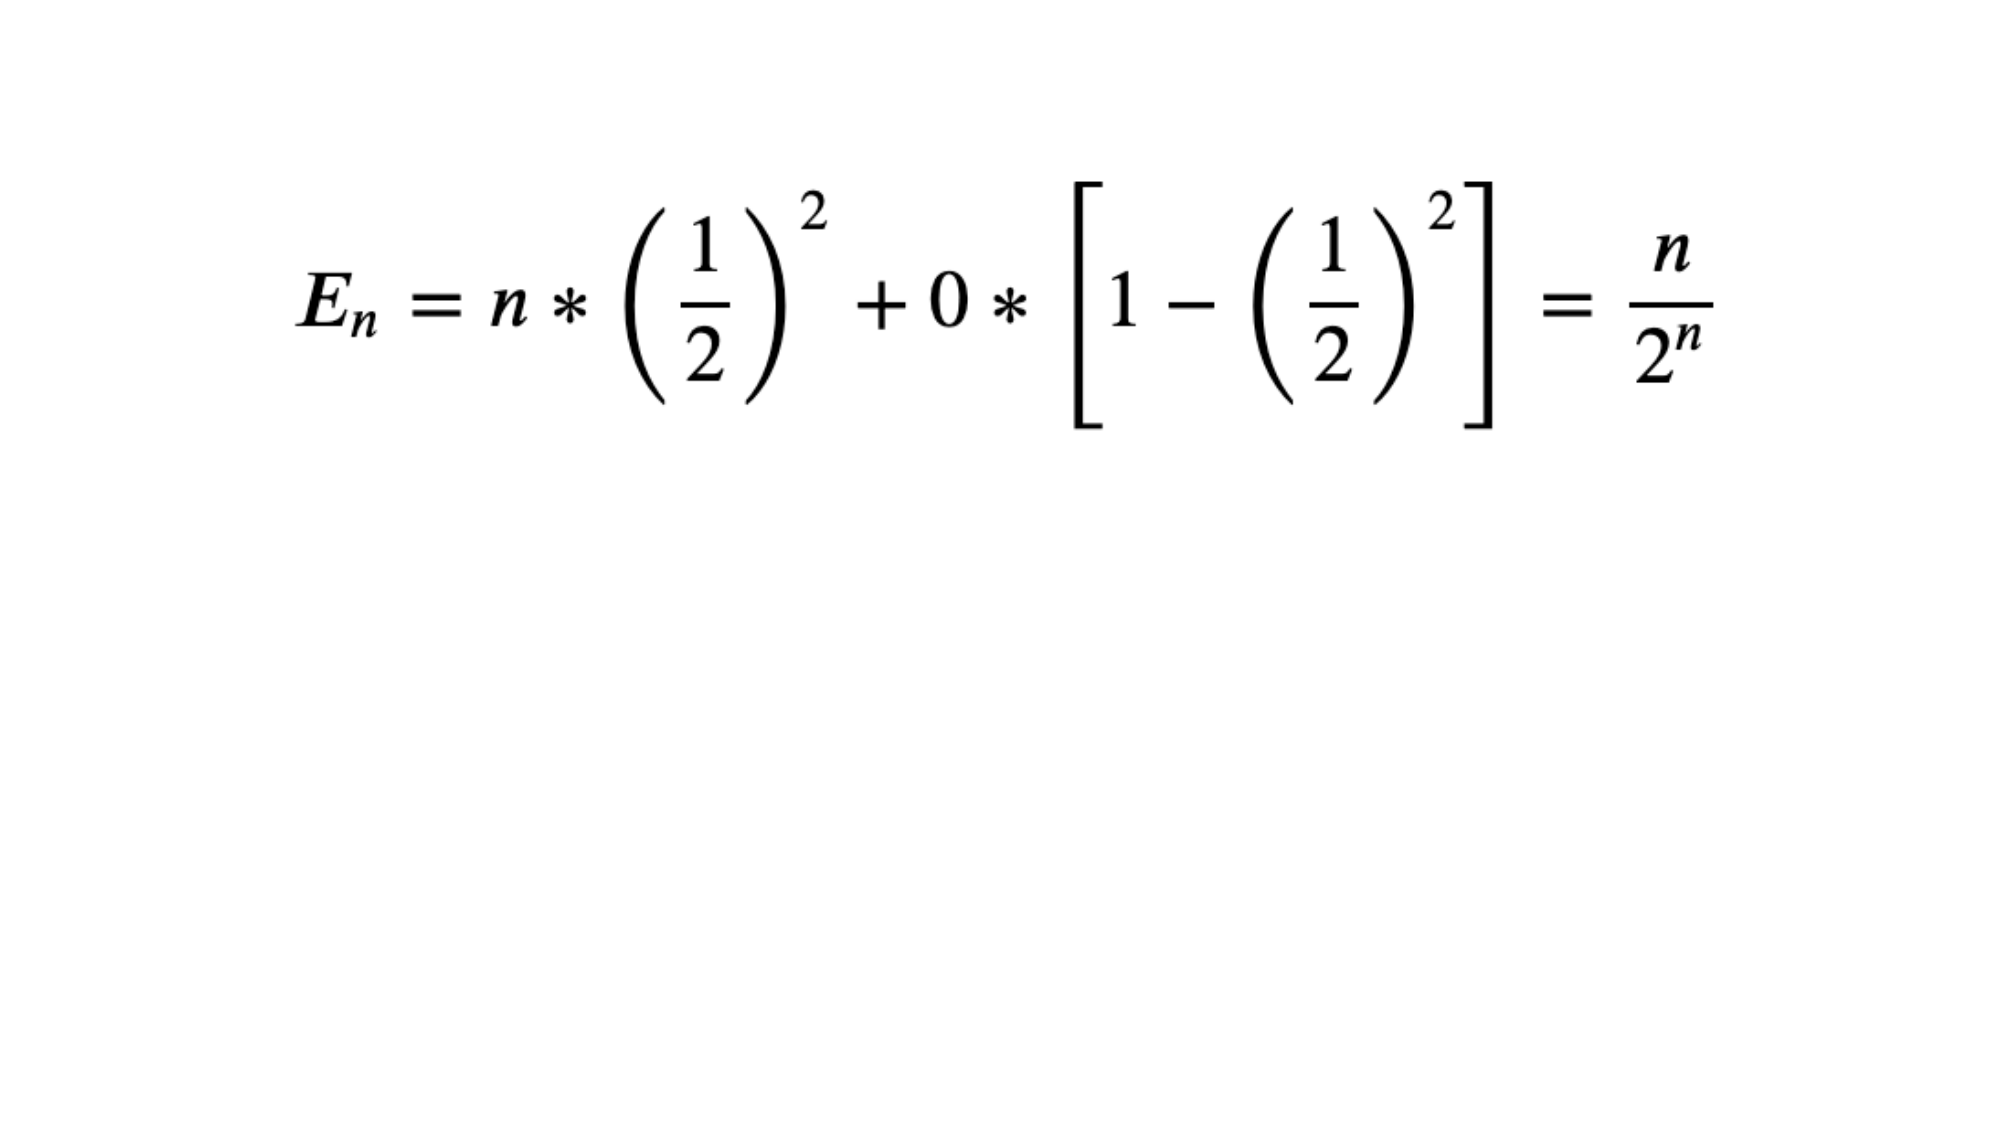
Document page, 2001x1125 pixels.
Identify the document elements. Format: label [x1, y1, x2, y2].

picture [98, 87, 1875, 1030]
